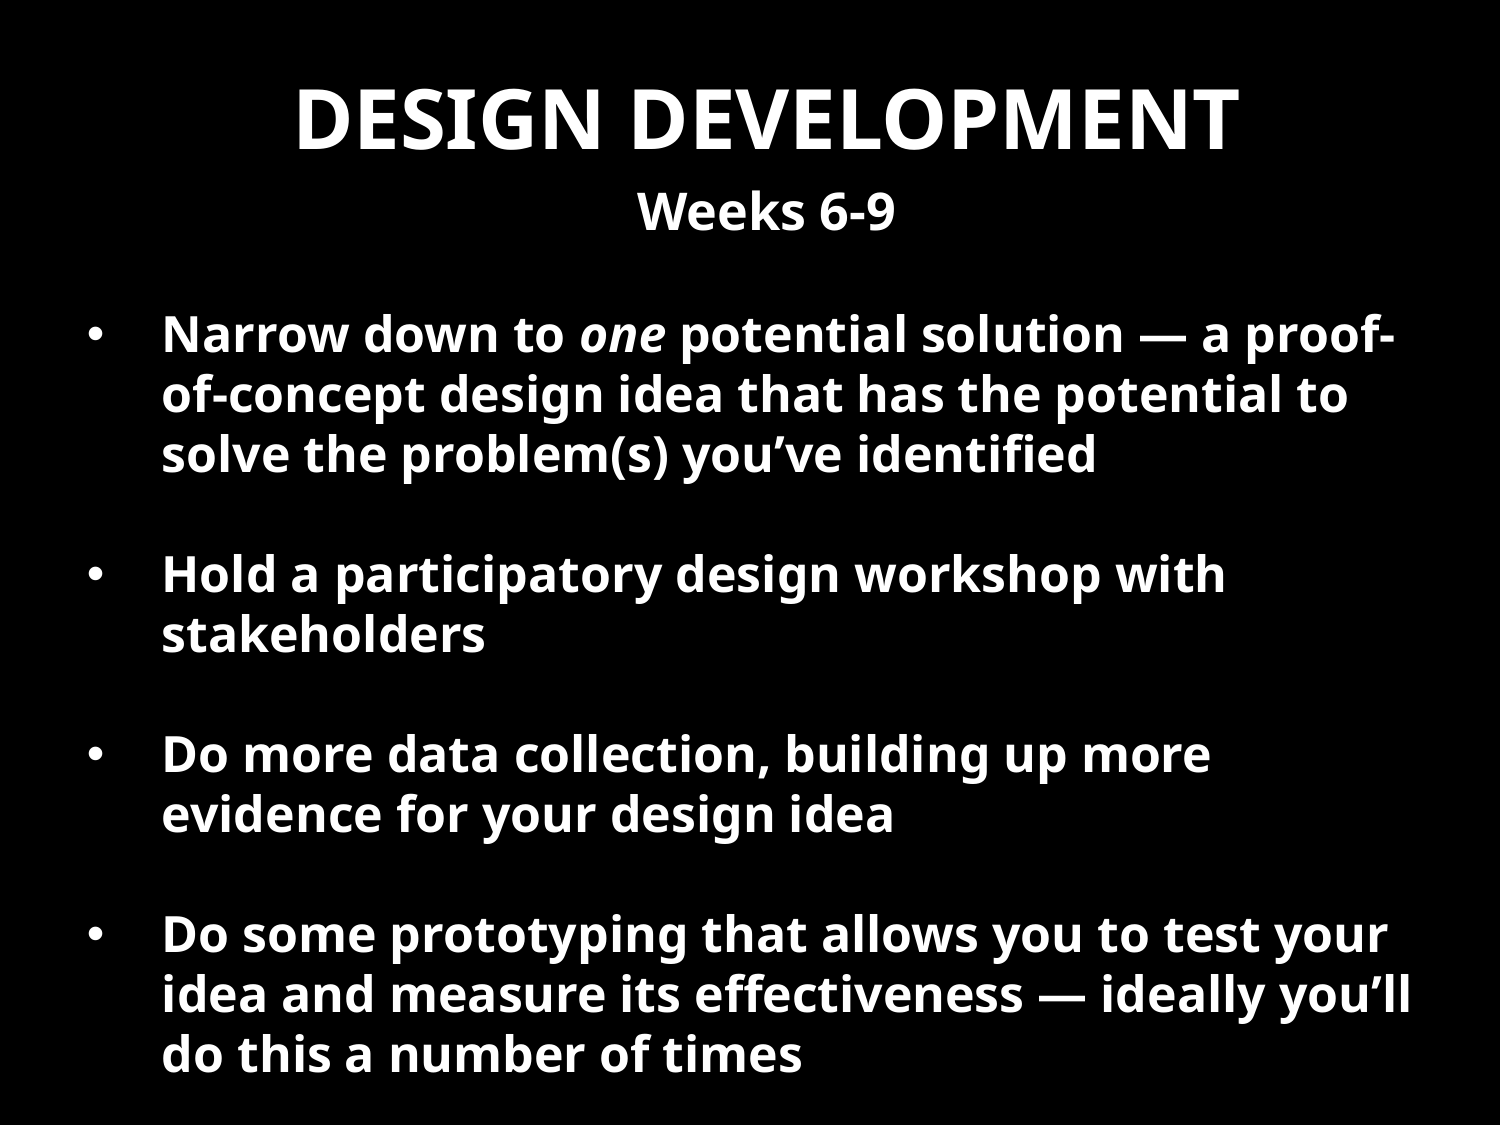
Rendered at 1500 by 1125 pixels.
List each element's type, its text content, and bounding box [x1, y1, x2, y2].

text_box Weeks 6-9 Narrow down to one potential solution — a proof-of-concept design idea that has the potential to solve the problem(s) you’ve identified Hold a participatory design workshop with stakeholders Do more data collection, building up more evidence for your design idea Do some prototyping that allows you to test your idea and measure its effectiveness — ideally you’ll do this a number of times [72, 170, 1462, 1125]
title Design development [129, 58, 1405, 170]
